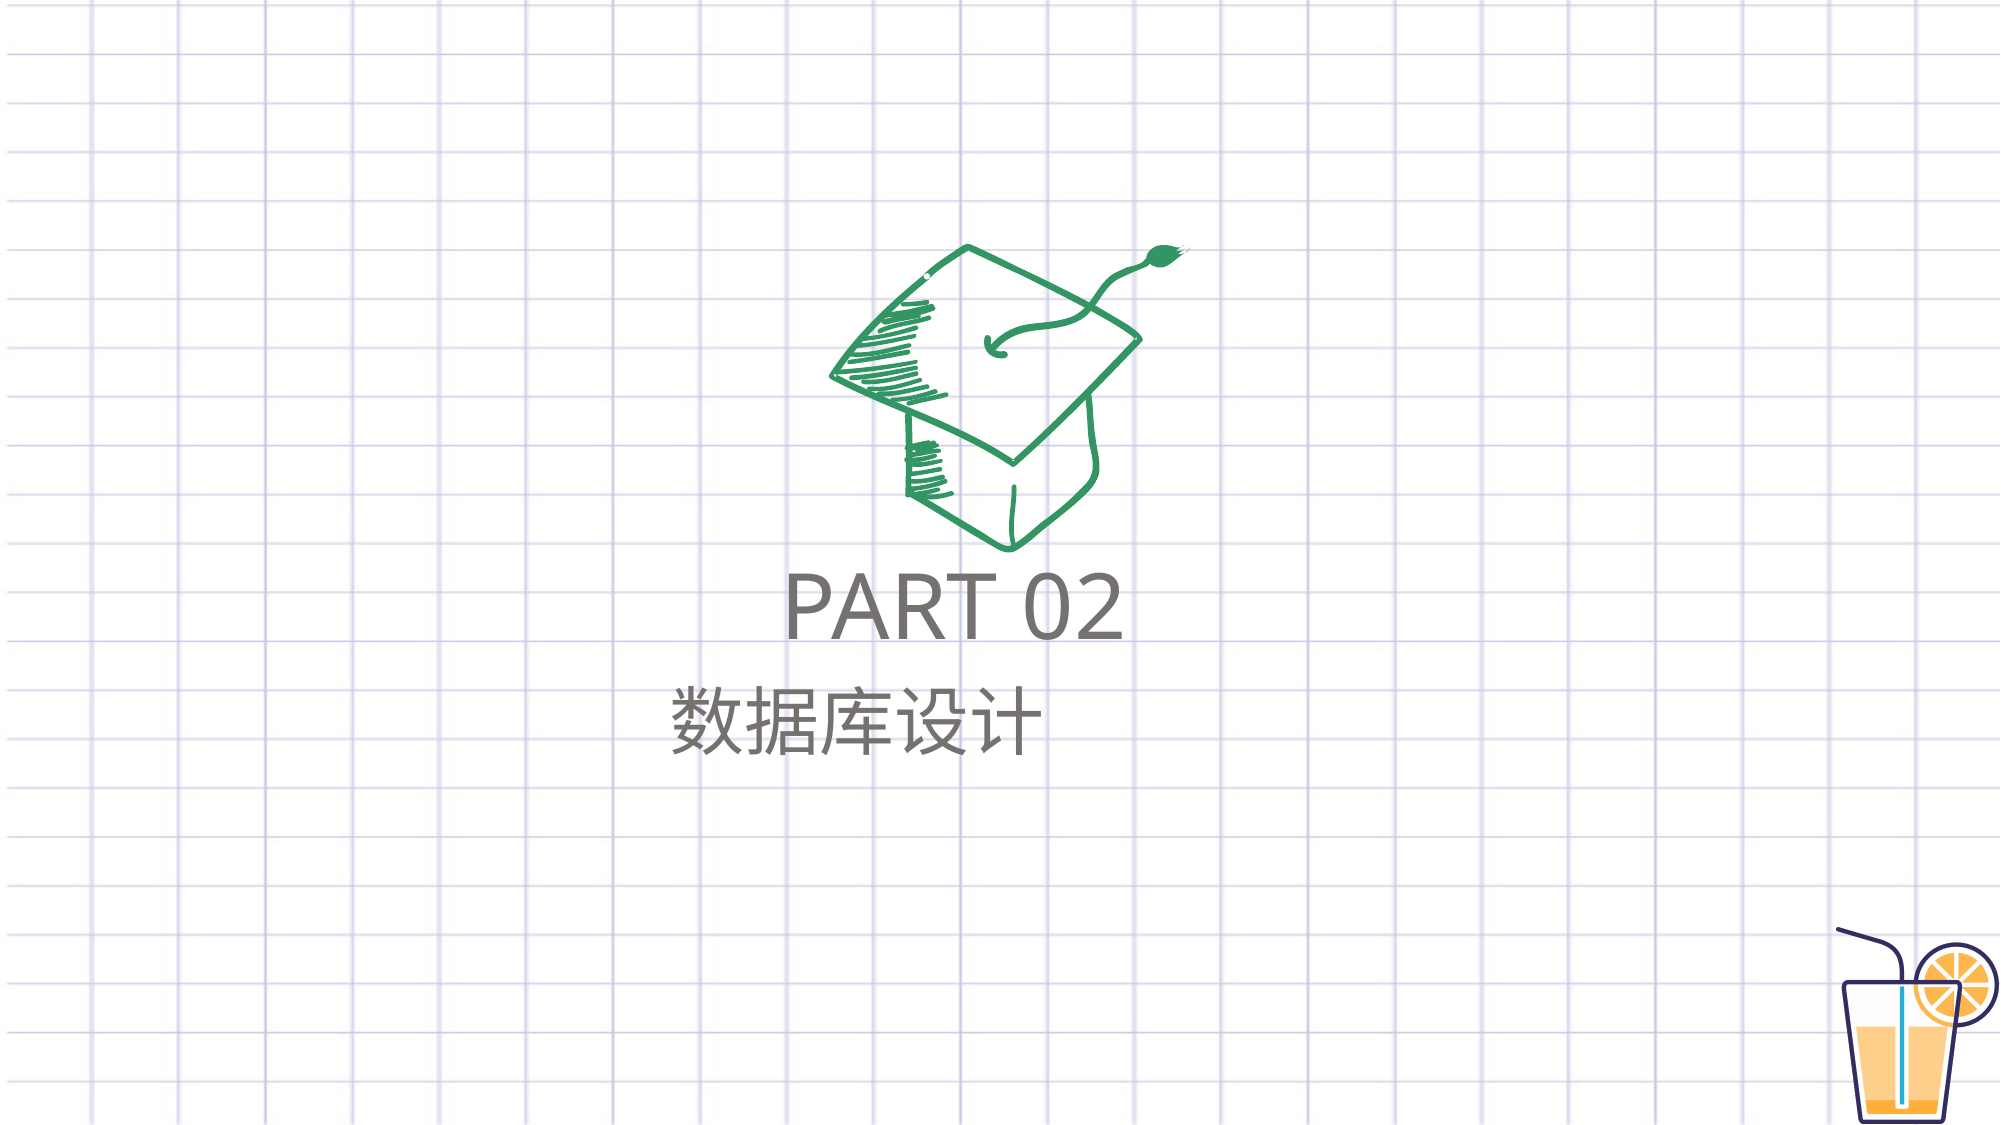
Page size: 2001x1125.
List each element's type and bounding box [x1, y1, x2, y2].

picture [0, 0, 2000, 1125]
text_box [655, 173, 1345, 773]
